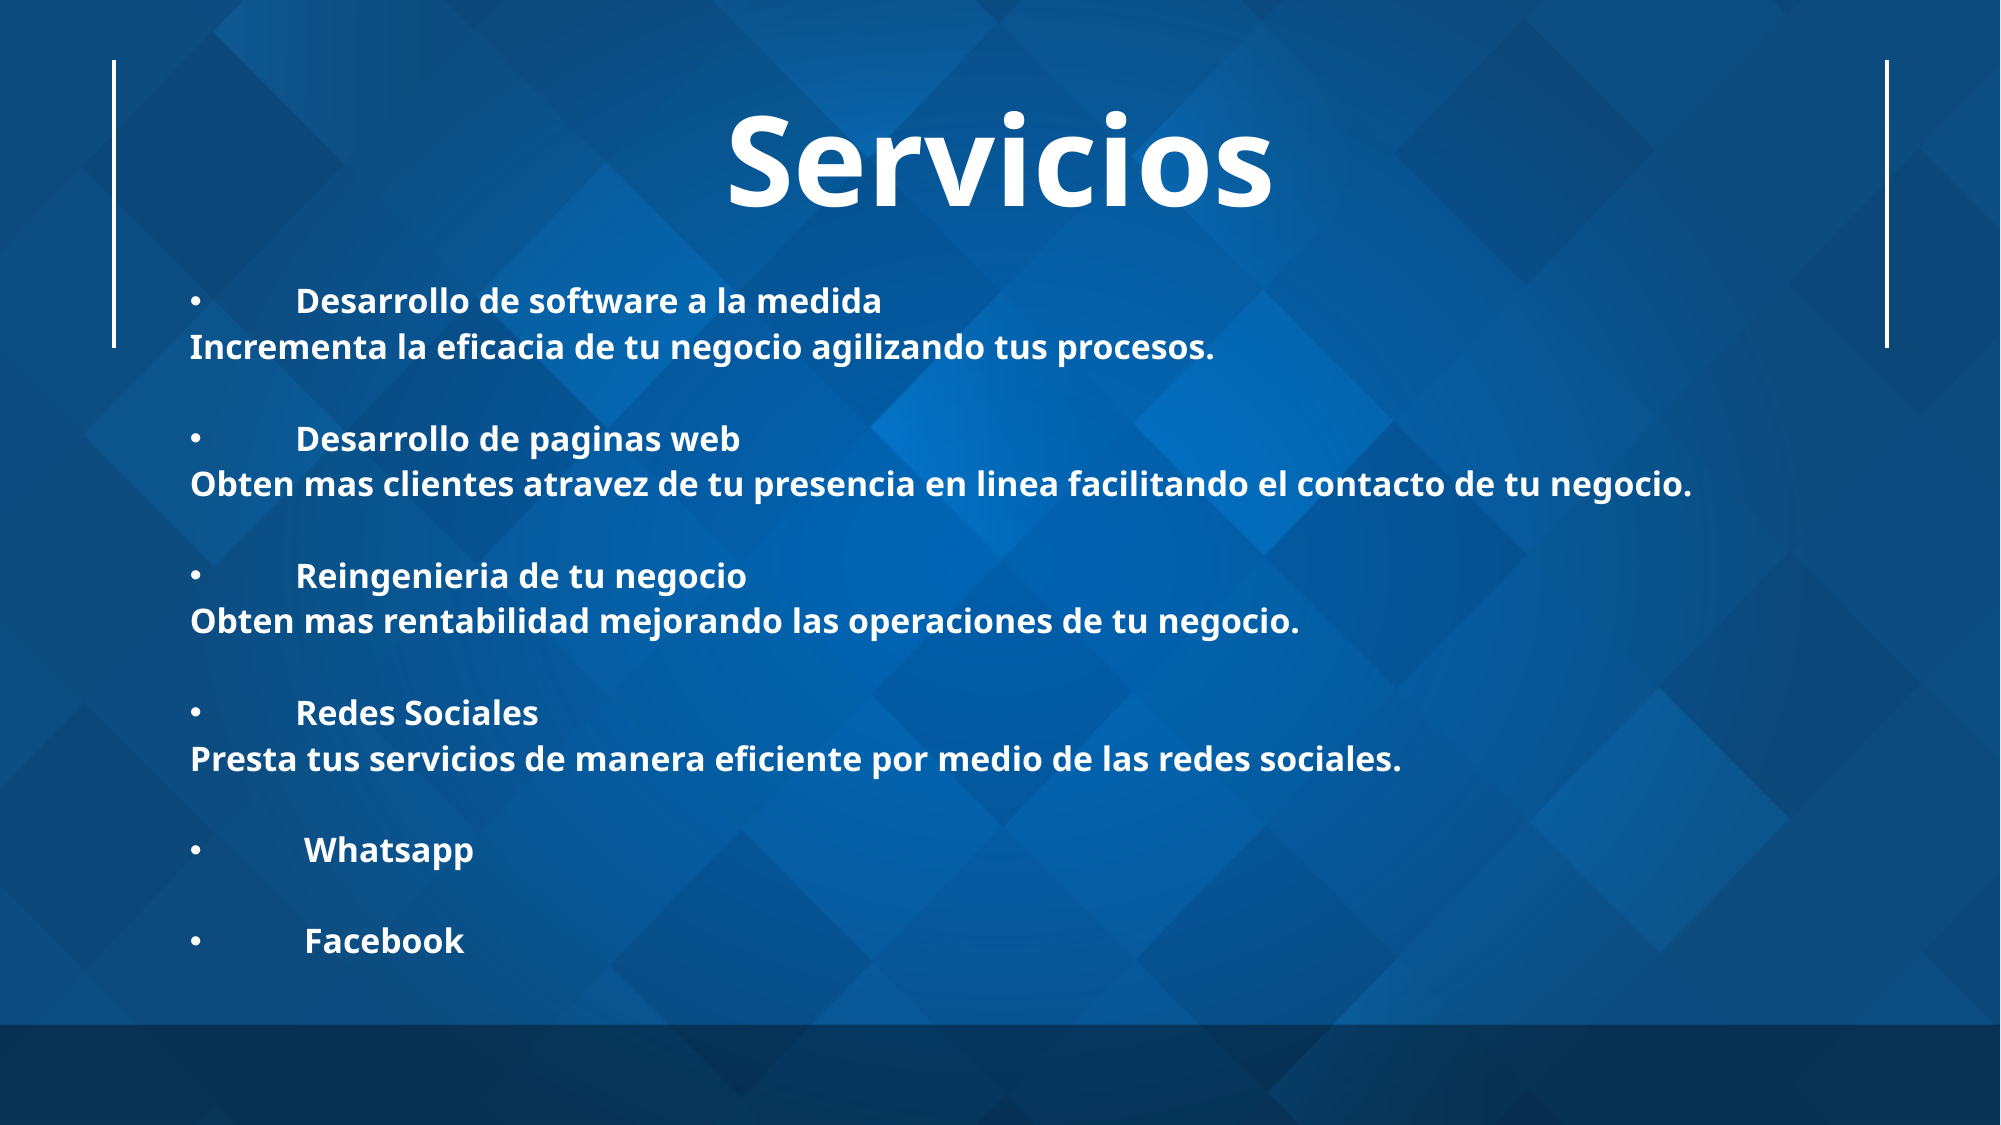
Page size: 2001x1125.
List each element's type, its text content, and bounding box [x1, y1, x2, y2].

title Servicios [176, 59, 1825, 273]
picture [0, 0, 2001, 1125]
list Desarrollo de software a la medida Incrementa la eficacia de tu negocio agilizando tus procesos. Desarrollo de paginas web Obten mas clientes atravez de tu presencia en linea facilitando el contacto de tu negocio. Reingenieria de tu negocio Obten mas rentabilidad mejorando las operaciones de tu negocio. Redes Sociales Presta tus servicios de manera eficiente por medio de las redes sociales. Whatsapp Facebook [174, 277, 1824, 980]
